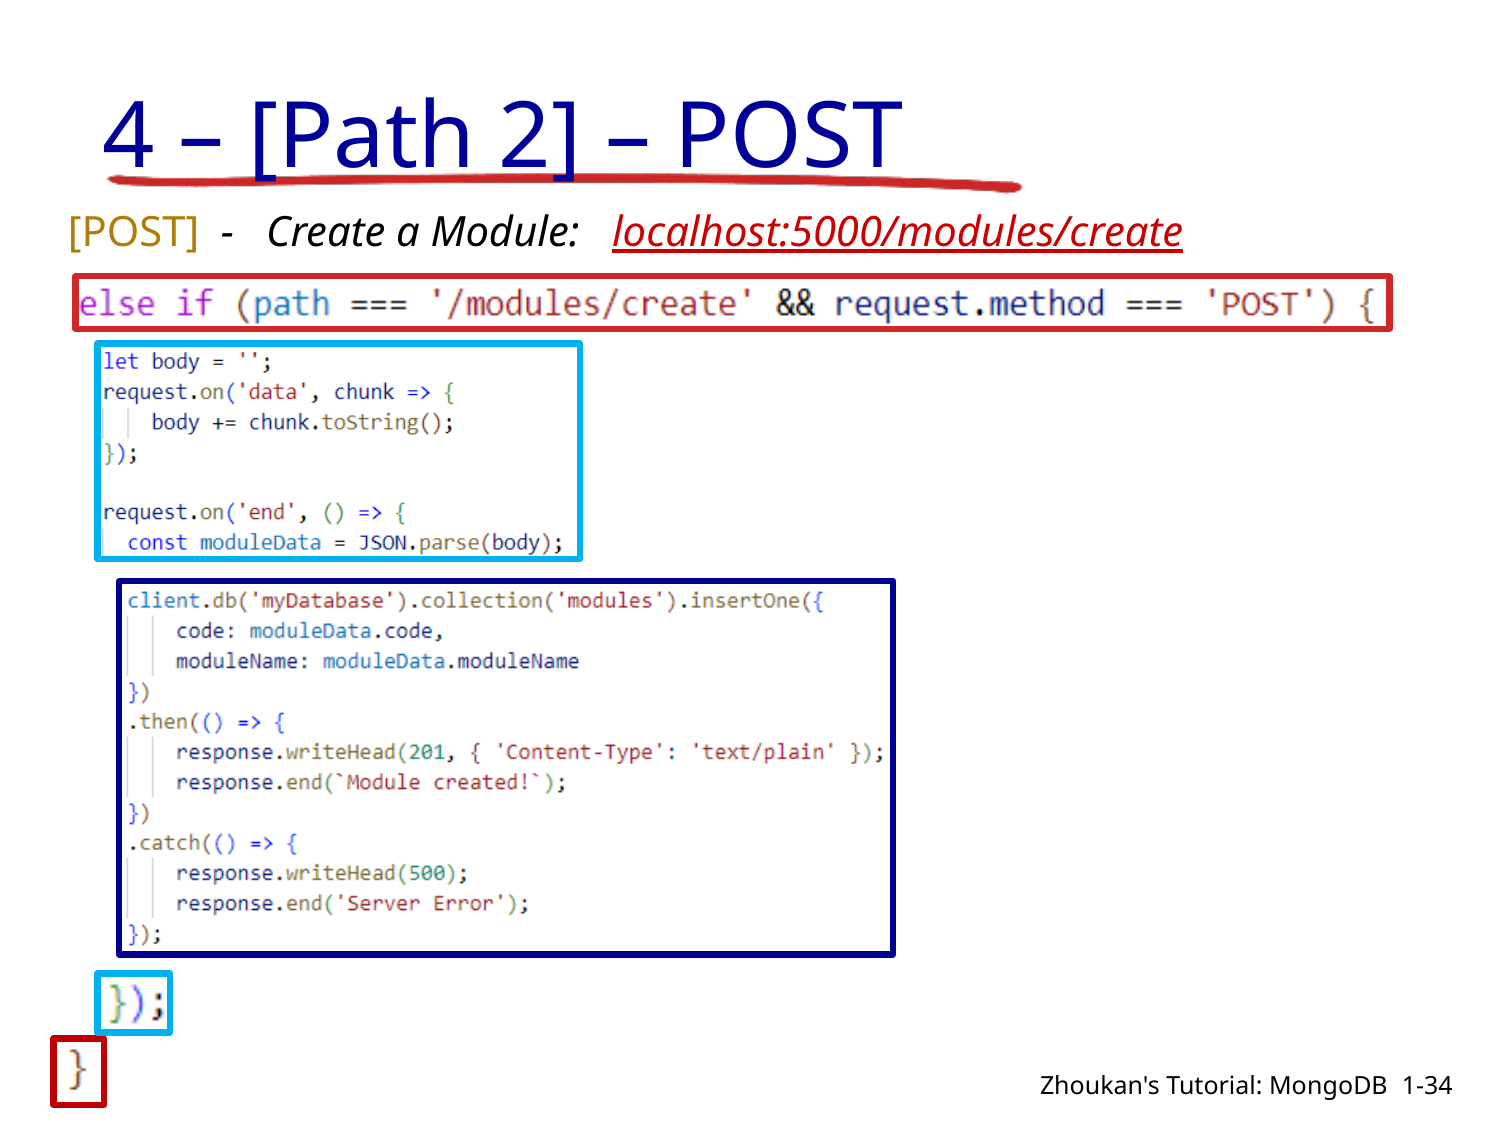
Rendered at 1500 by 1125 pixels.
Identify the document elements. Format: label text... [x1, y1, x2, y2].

picture [78, 279, 1387, 326]
picture [102, 348, 576, 555]
picture [56, 1041, 101, 1102]
picture [122, 583, 891, 952]
footer Zhoukan's Tutorial: MongoDB [986, 1062, 1404, 1102]
title 4 – [Path 2] – POST [87, 37, 1363, 197]
text_box [POST] - Create a Module: localhost:5000/modules/create [52, 197, 1364, 258]
slide_number 1-34 [1387, 1062, 1483, 1107]
picture [102, 978, 166, 1028]
picture [103, 169, 1033, 200]
